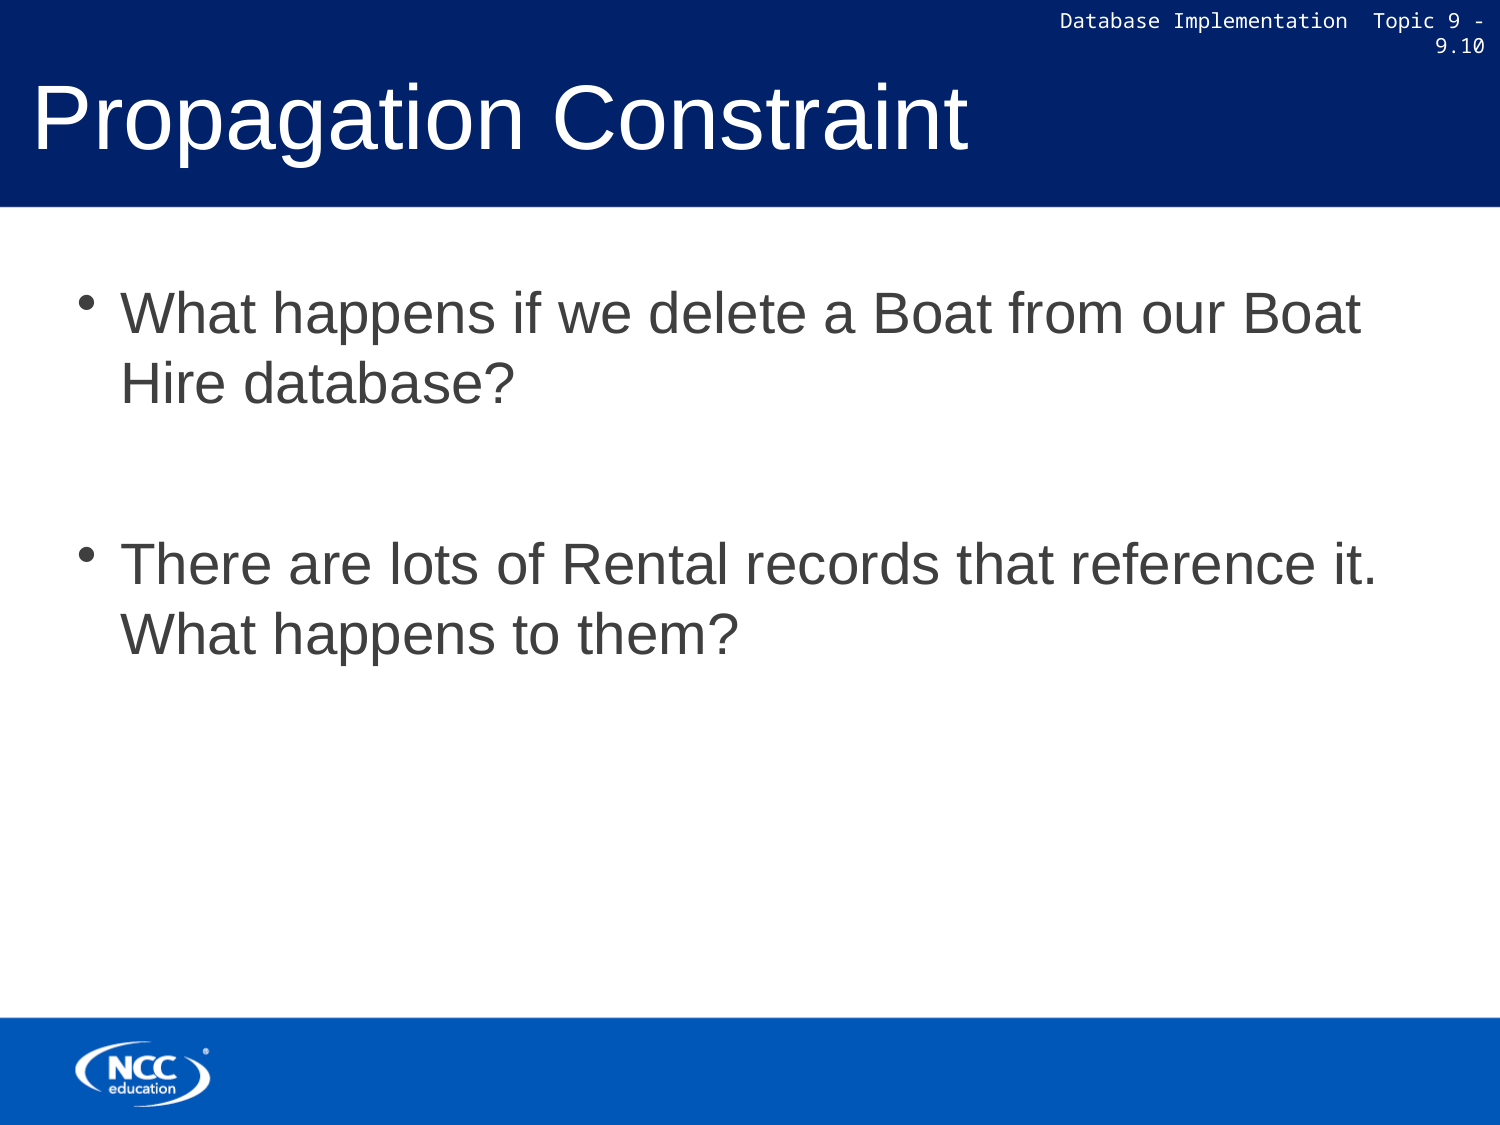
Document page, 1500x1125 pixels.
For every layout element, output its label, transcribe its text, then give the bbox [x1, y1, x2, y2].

picture [0, 0, 1500, 1125]
list What happens if we delete a Boat from our Boat Hire database? There are lots of Rental records that reference it. What happens to them? [17, 267, 1471, 977]
title Propagation Constraint [16, 19, 1459, 207]
